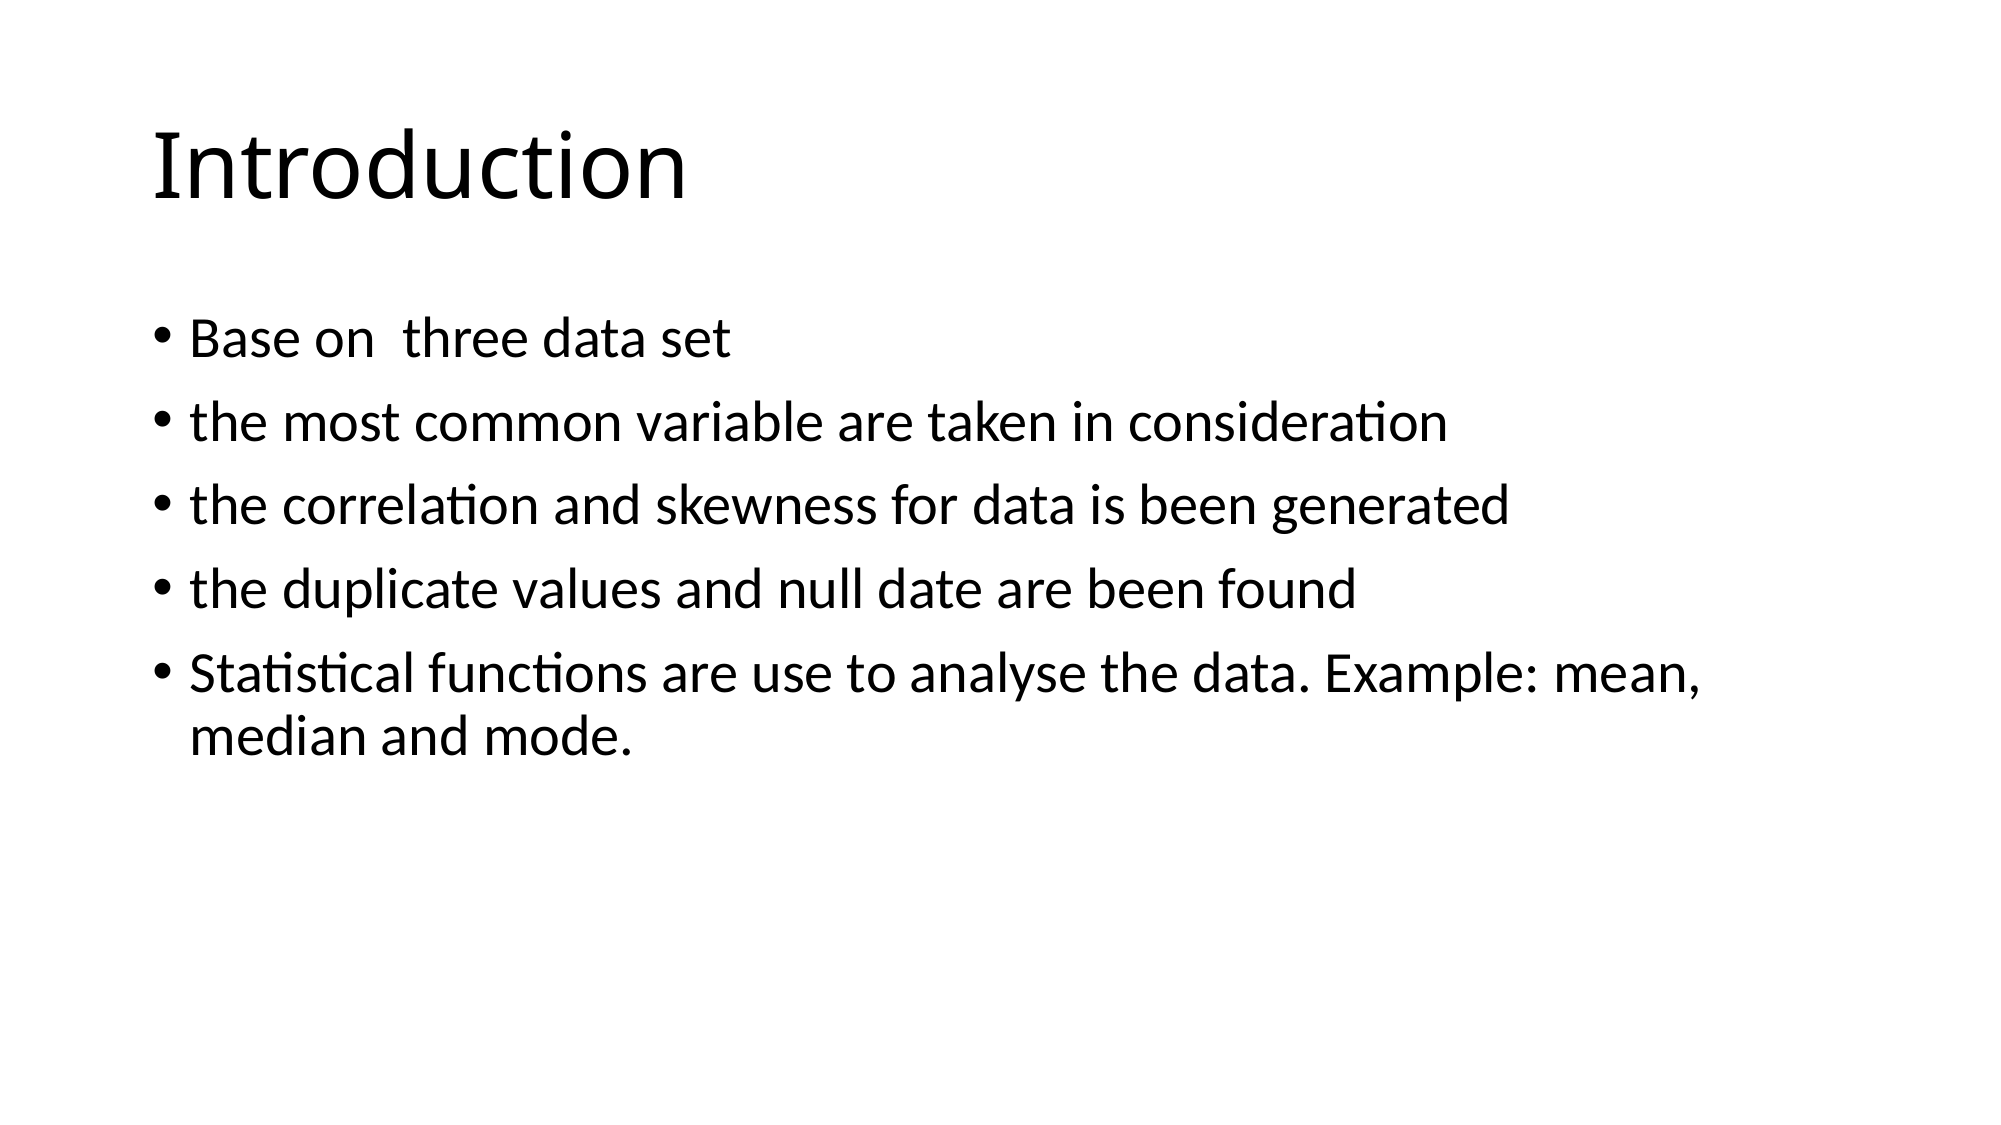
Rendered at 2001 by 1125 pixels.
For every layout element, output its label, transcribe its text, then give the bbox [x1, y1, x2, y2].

list Base on three data set the most common variable are taken in consideration the correlation and skewness for data is been generated the duplicate values and null date are been found Statistical functions are use to analyse the data. Example: mean, median and mode. [137, 299, 1863, 1014]
title Introduction [137, 59, 1863, 278]
